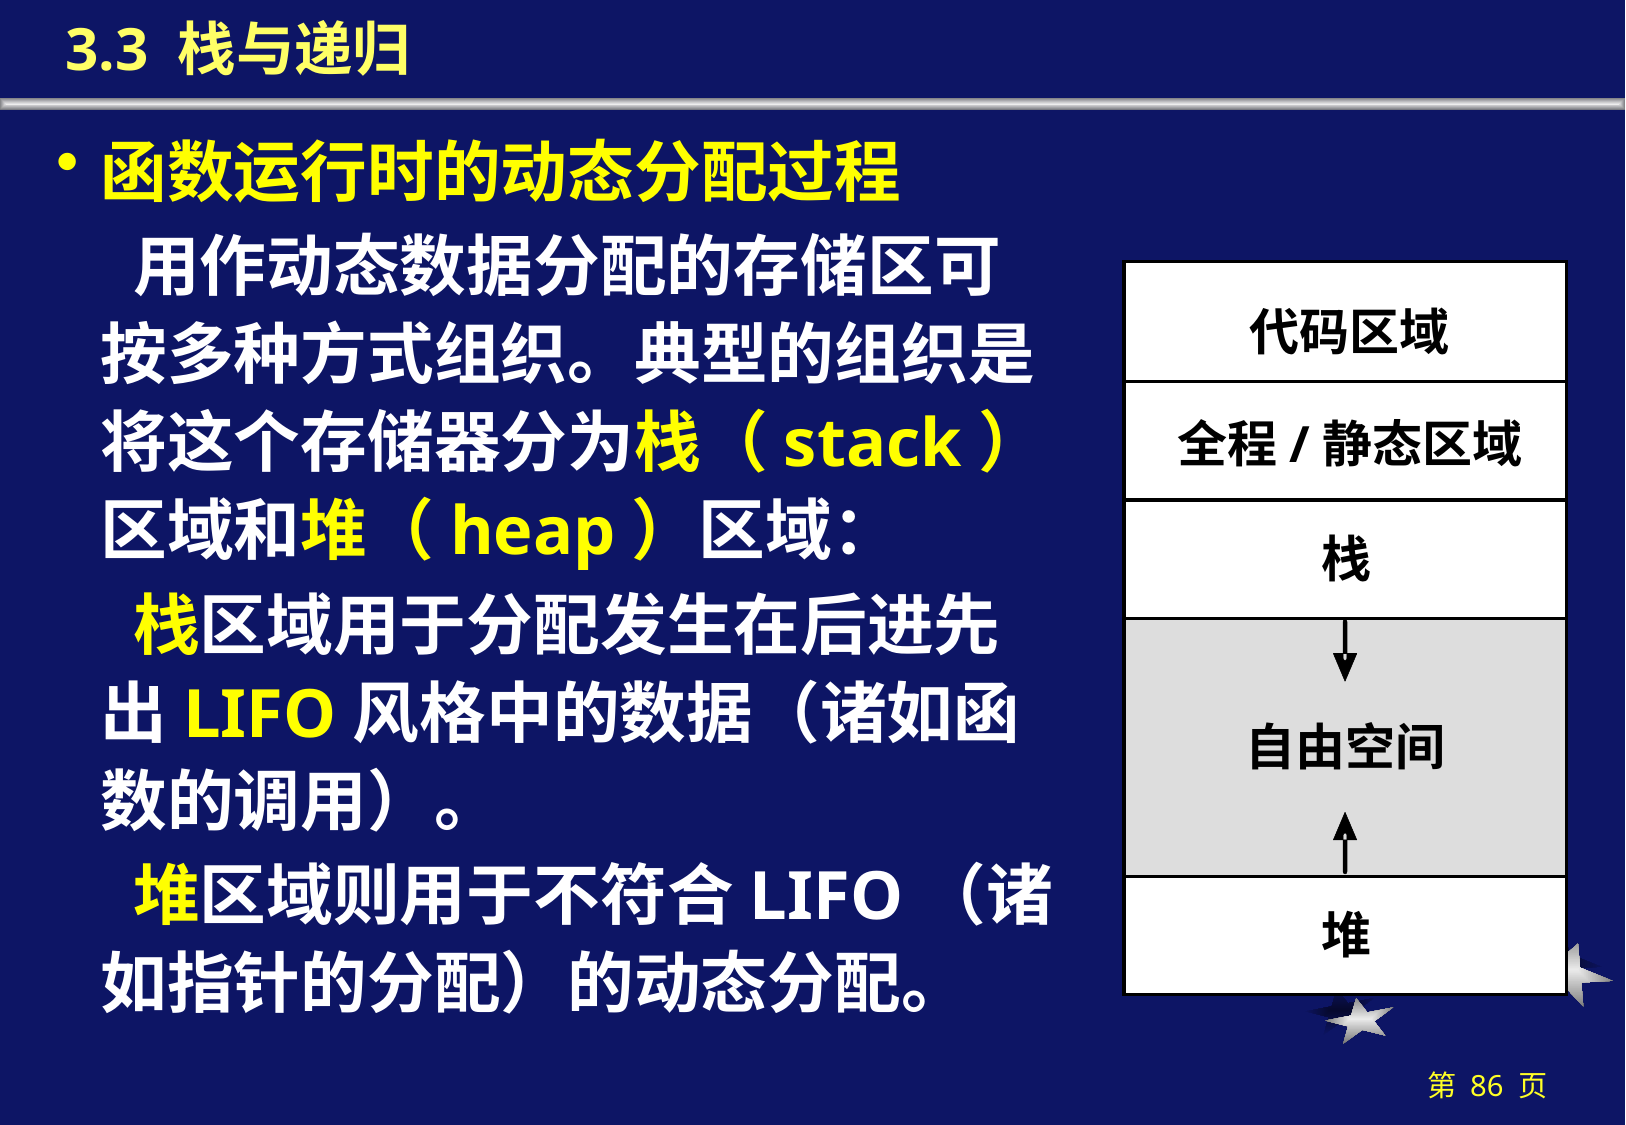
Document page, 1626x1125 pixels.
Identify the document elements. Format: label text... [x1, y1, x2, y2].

title 3.3 栈与递归 [50, 0, 1575, 91]
text_box 函数运行时的动态分配过程 用作动态数据分配的存储区可按多种方式组织。典型的组织是将这个存储器分为栈（stack）区域和堆（heap）区域： 栈区域用于分配发生在后进先出LIFO风格中的数据（诸如函数的调用）。 堆区域则用于不符合LIFO（诸如指针的分配）的动态分配。 [41, 114, 1077, 1093]
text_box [1122, 260, 1573, 1002]
